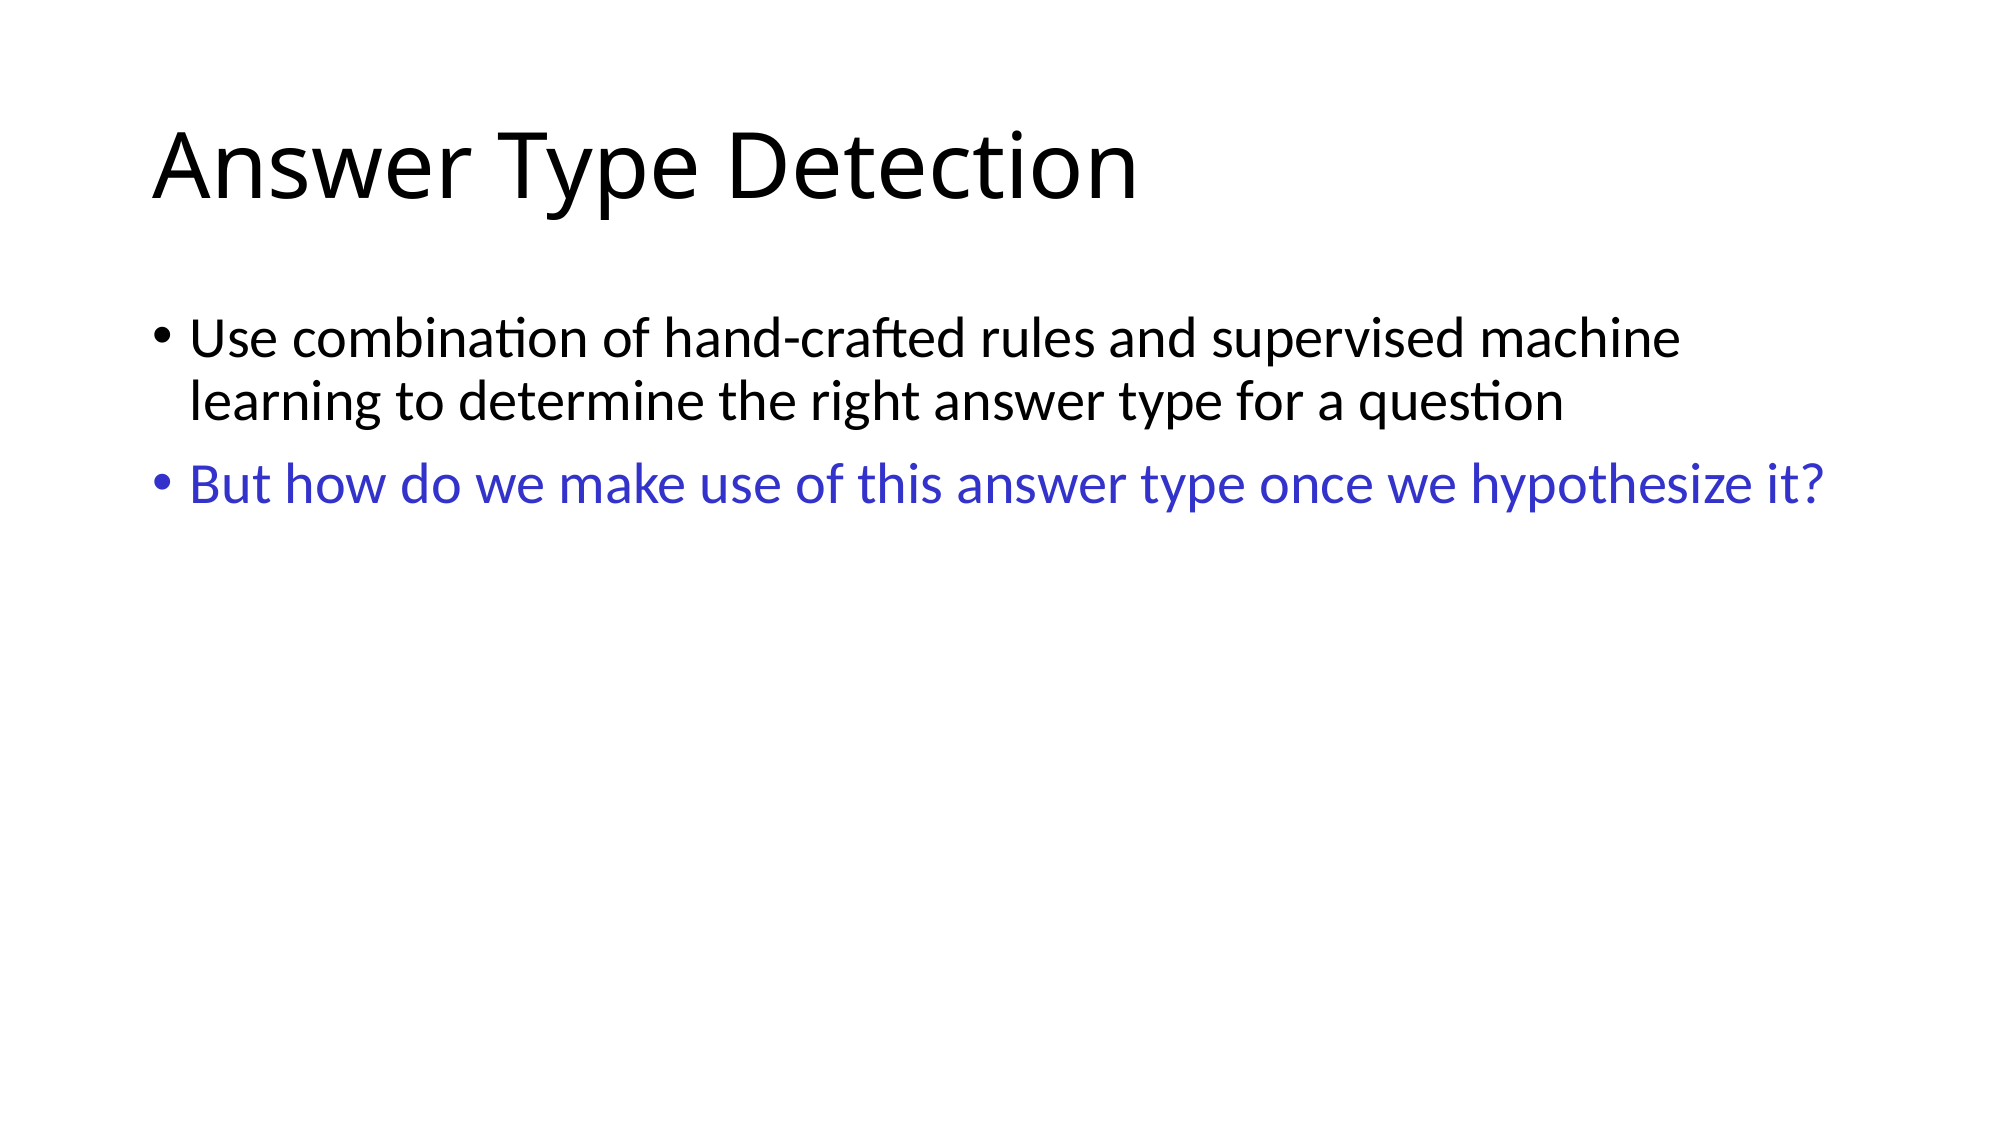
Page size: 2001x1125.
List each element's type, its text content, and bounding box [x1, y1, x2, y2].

list Use combination of hand-crafted rules and supervised machine learning to determine the right answer type for a question But how do we make use of this answer type once we hypothesize it? [137, 299, 1863, 1014]
title Answer Type Detection [137, 59, 1863, 278]
